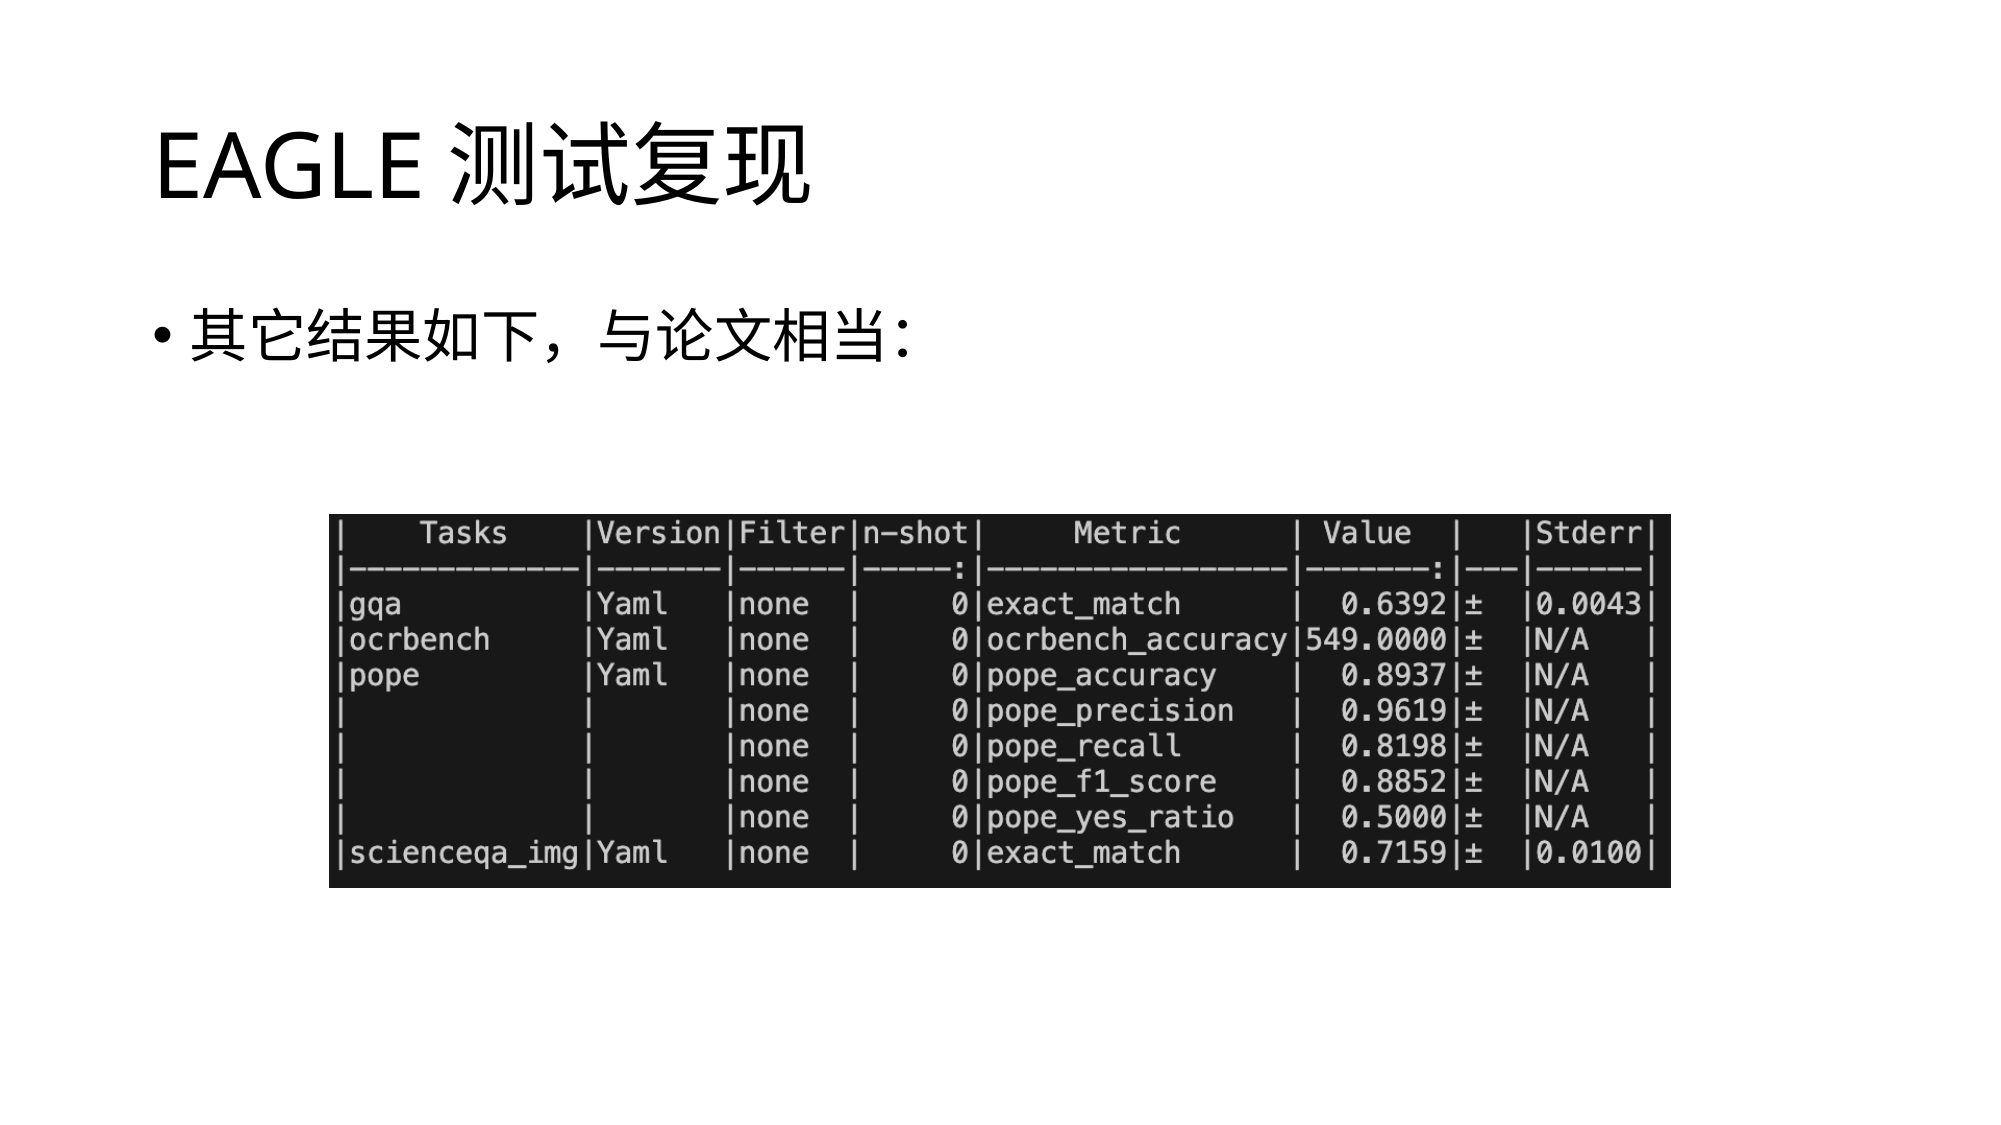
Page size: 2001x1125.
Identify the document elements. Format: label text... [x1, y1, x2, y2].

title EAGLE测试复现 [137, 59, 1863, 278]
list 其它结果如下，与论文相当： [137, 299, 1863, 1014]
picture [329, 514, 1671, 888]
